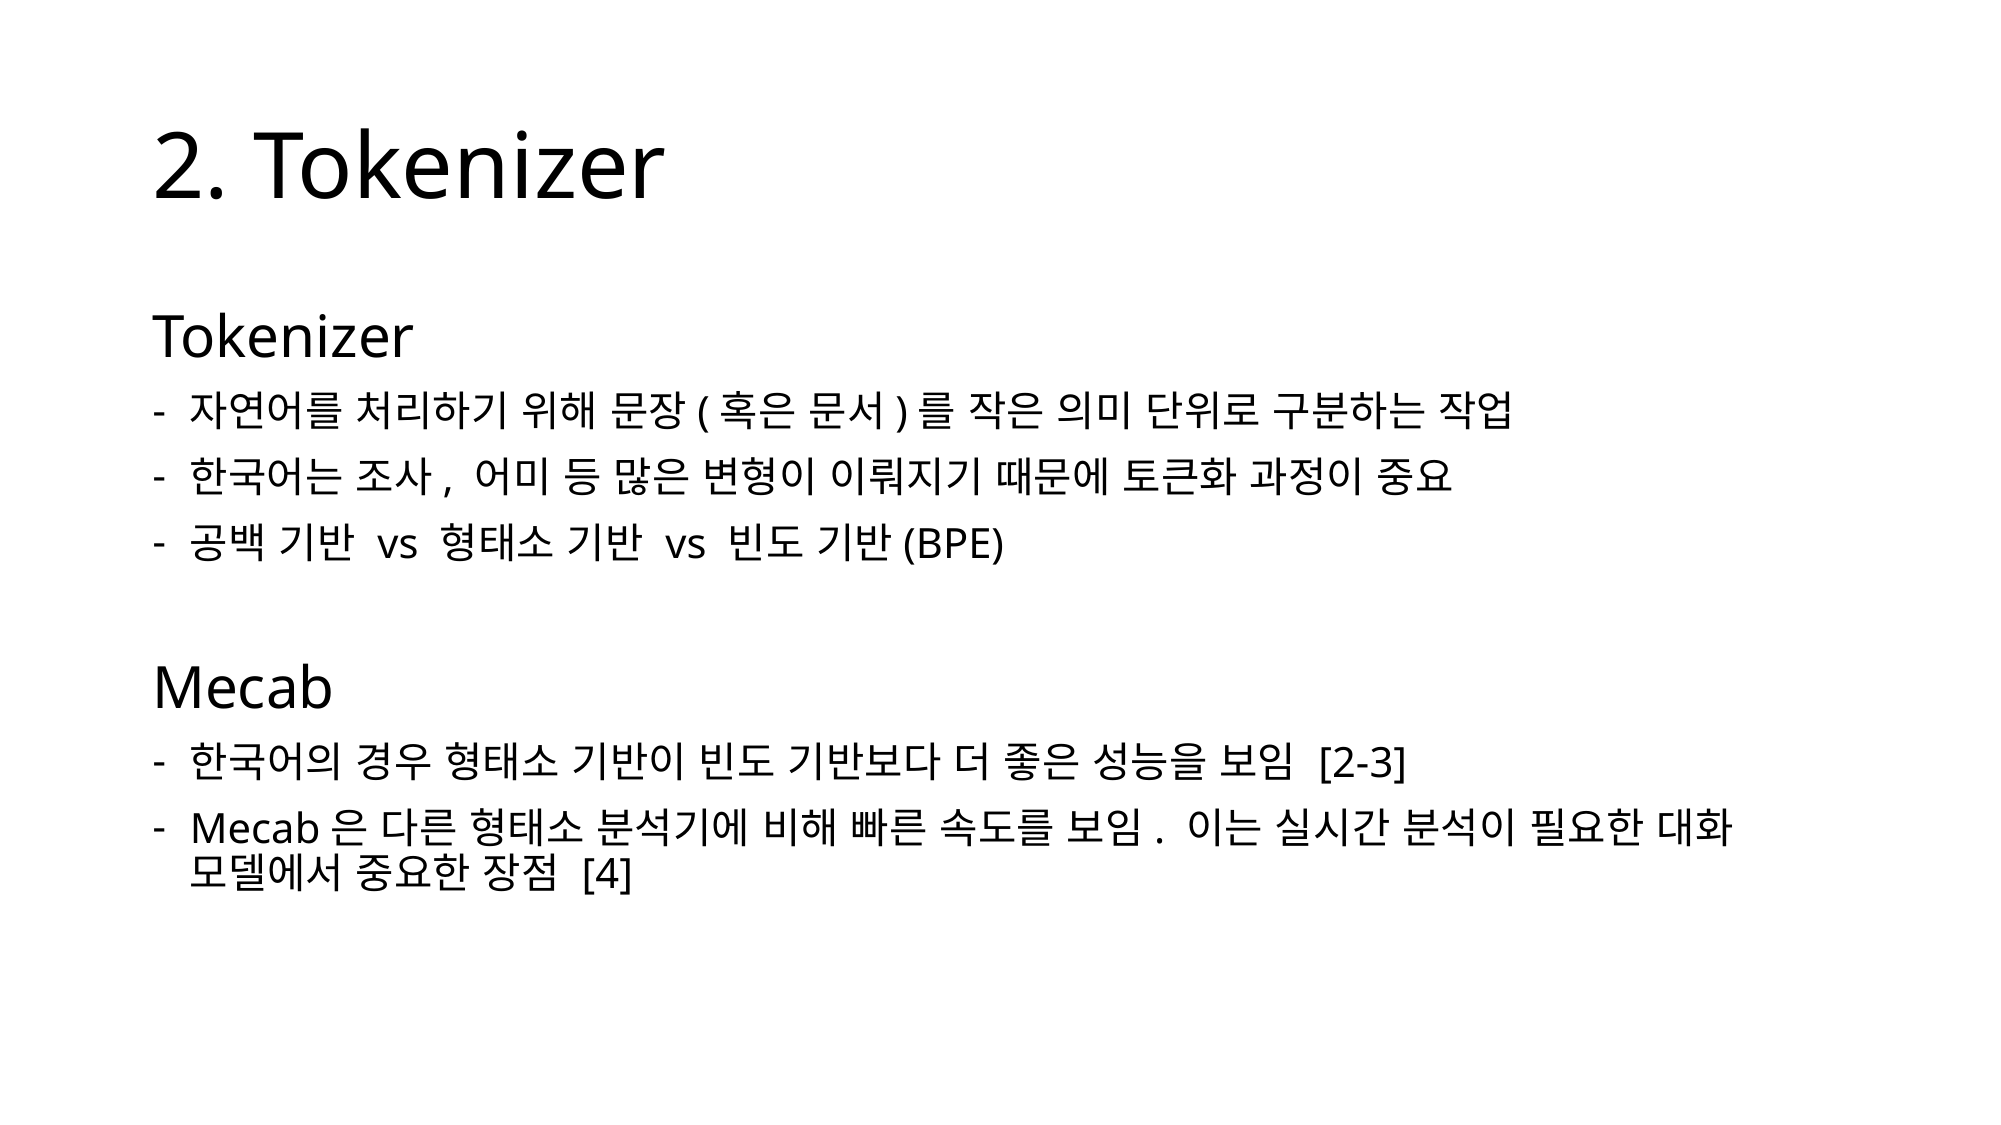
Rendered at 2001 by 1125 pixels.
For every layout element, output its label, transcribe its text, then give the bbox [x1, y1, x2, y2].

title 2. Tokenizer [137, 59, 1863, 278]
text_box Mecab 한국어의 경우 형태소 기반이 빈도 기반보다 더 좋은 성능을 보임 [2-3] Mecab은 다른 형태소 분석기에 비해 빠른 속도를 보임. 이는 실시간 분석이 필요한 대화 모델에서 중요한 장점 [4] [137, 650, 1863, 954]
list Tokenizer 자연어를 처리하기 위해 문장(혹은 문서)를 작은 의미 단위로 구분하는 작업 한국어는 조사, 어미 등 많은 변형이 이뤄지기 때문에 토큰화 과정이 중요 공백 기반 vs 형태소 기반 vs 빈도 기반(BPE) [137, 299, 1863, 582]
